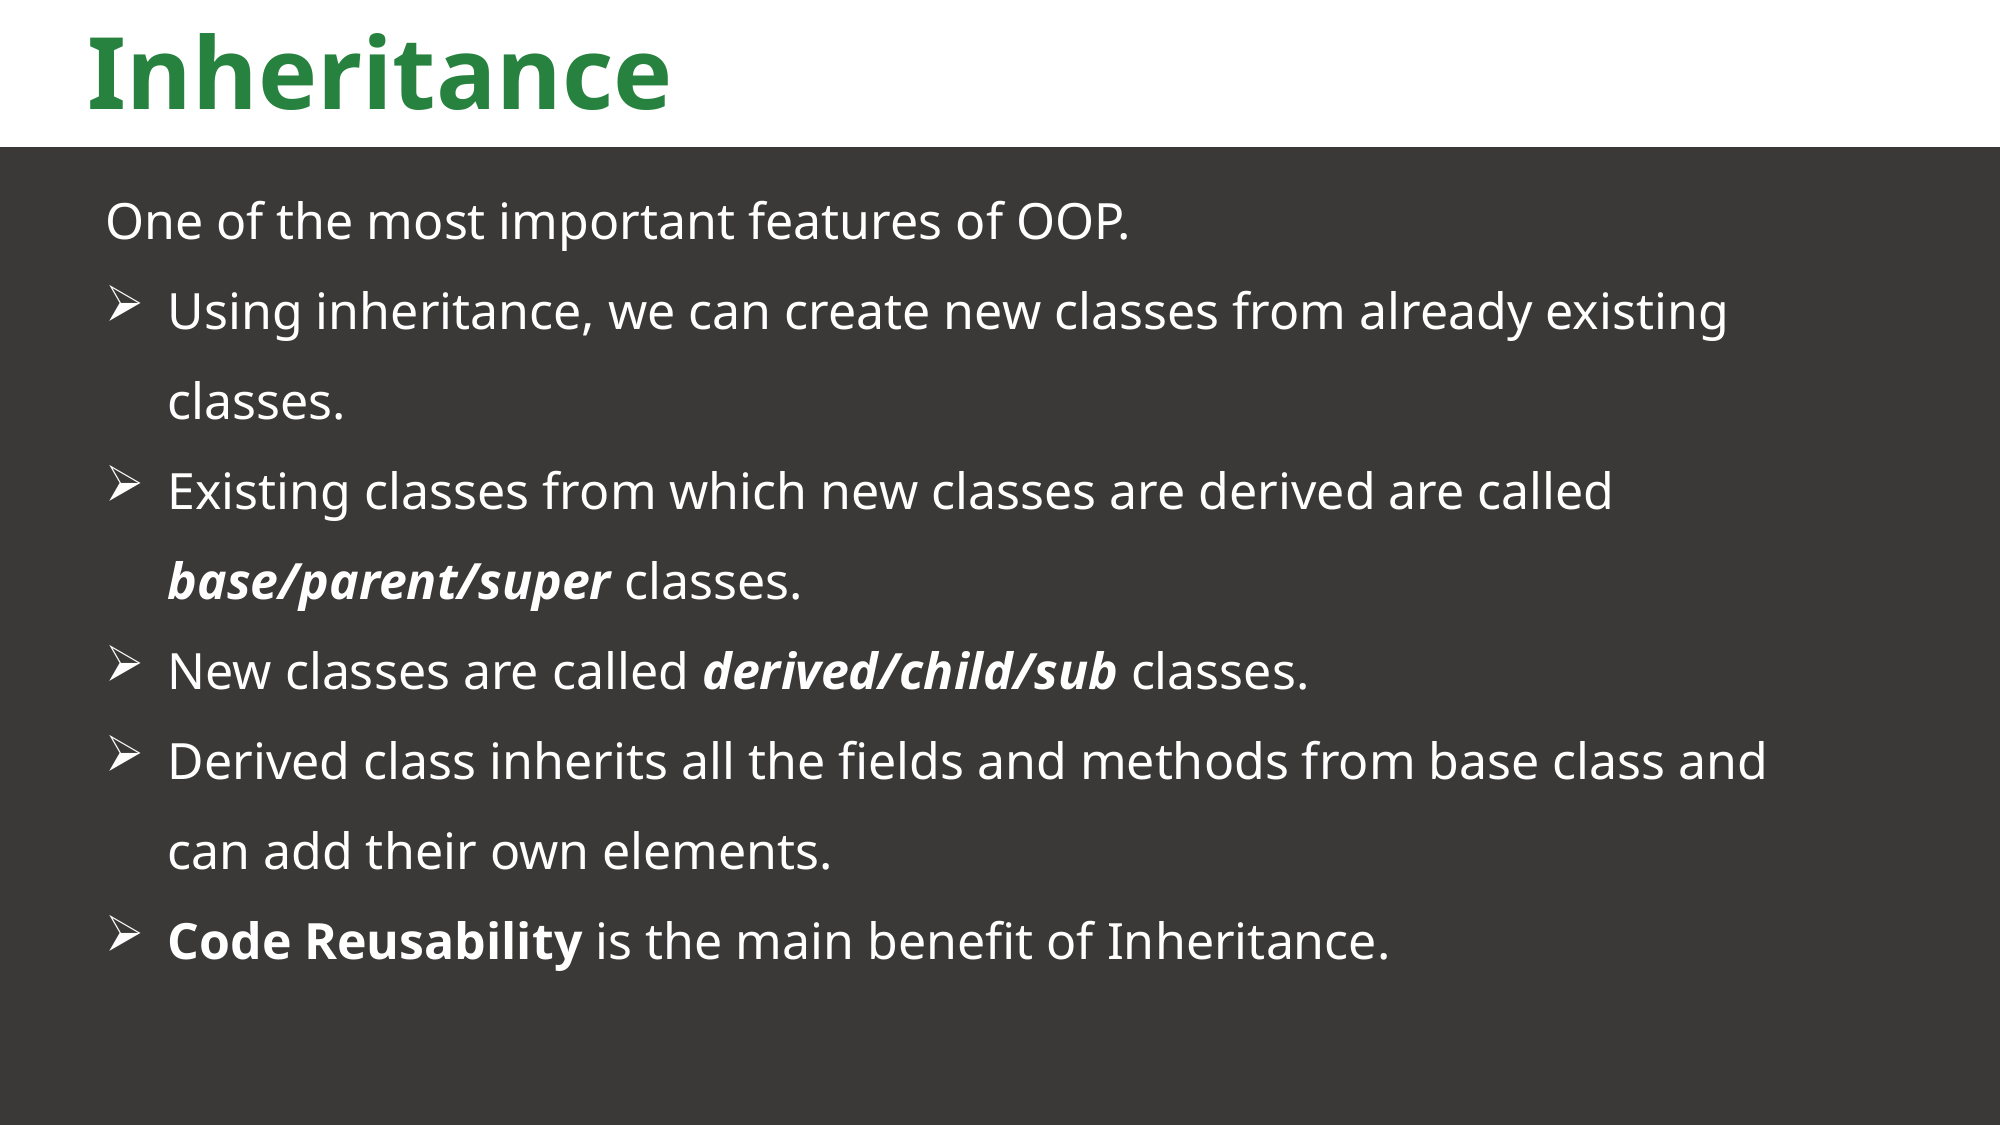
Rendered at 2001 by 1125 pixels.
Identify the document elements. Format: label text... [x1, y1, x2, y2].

text_box One of the most important features of OOP. Using inheritance, we can create new classes from already existing classes. Existing classes from which new classes are derived are called base/parent/super classes. New classes are called derived/child/sub classes. Derived class inherits all the fields and methods from base class and can add their own elements. Code Reusability is the main benefit of Inheritance. [85, 139, 1882, 1105]
title Inheritance [85, 20, 1604, 106]
picture [0, 0, 2000, 147]
